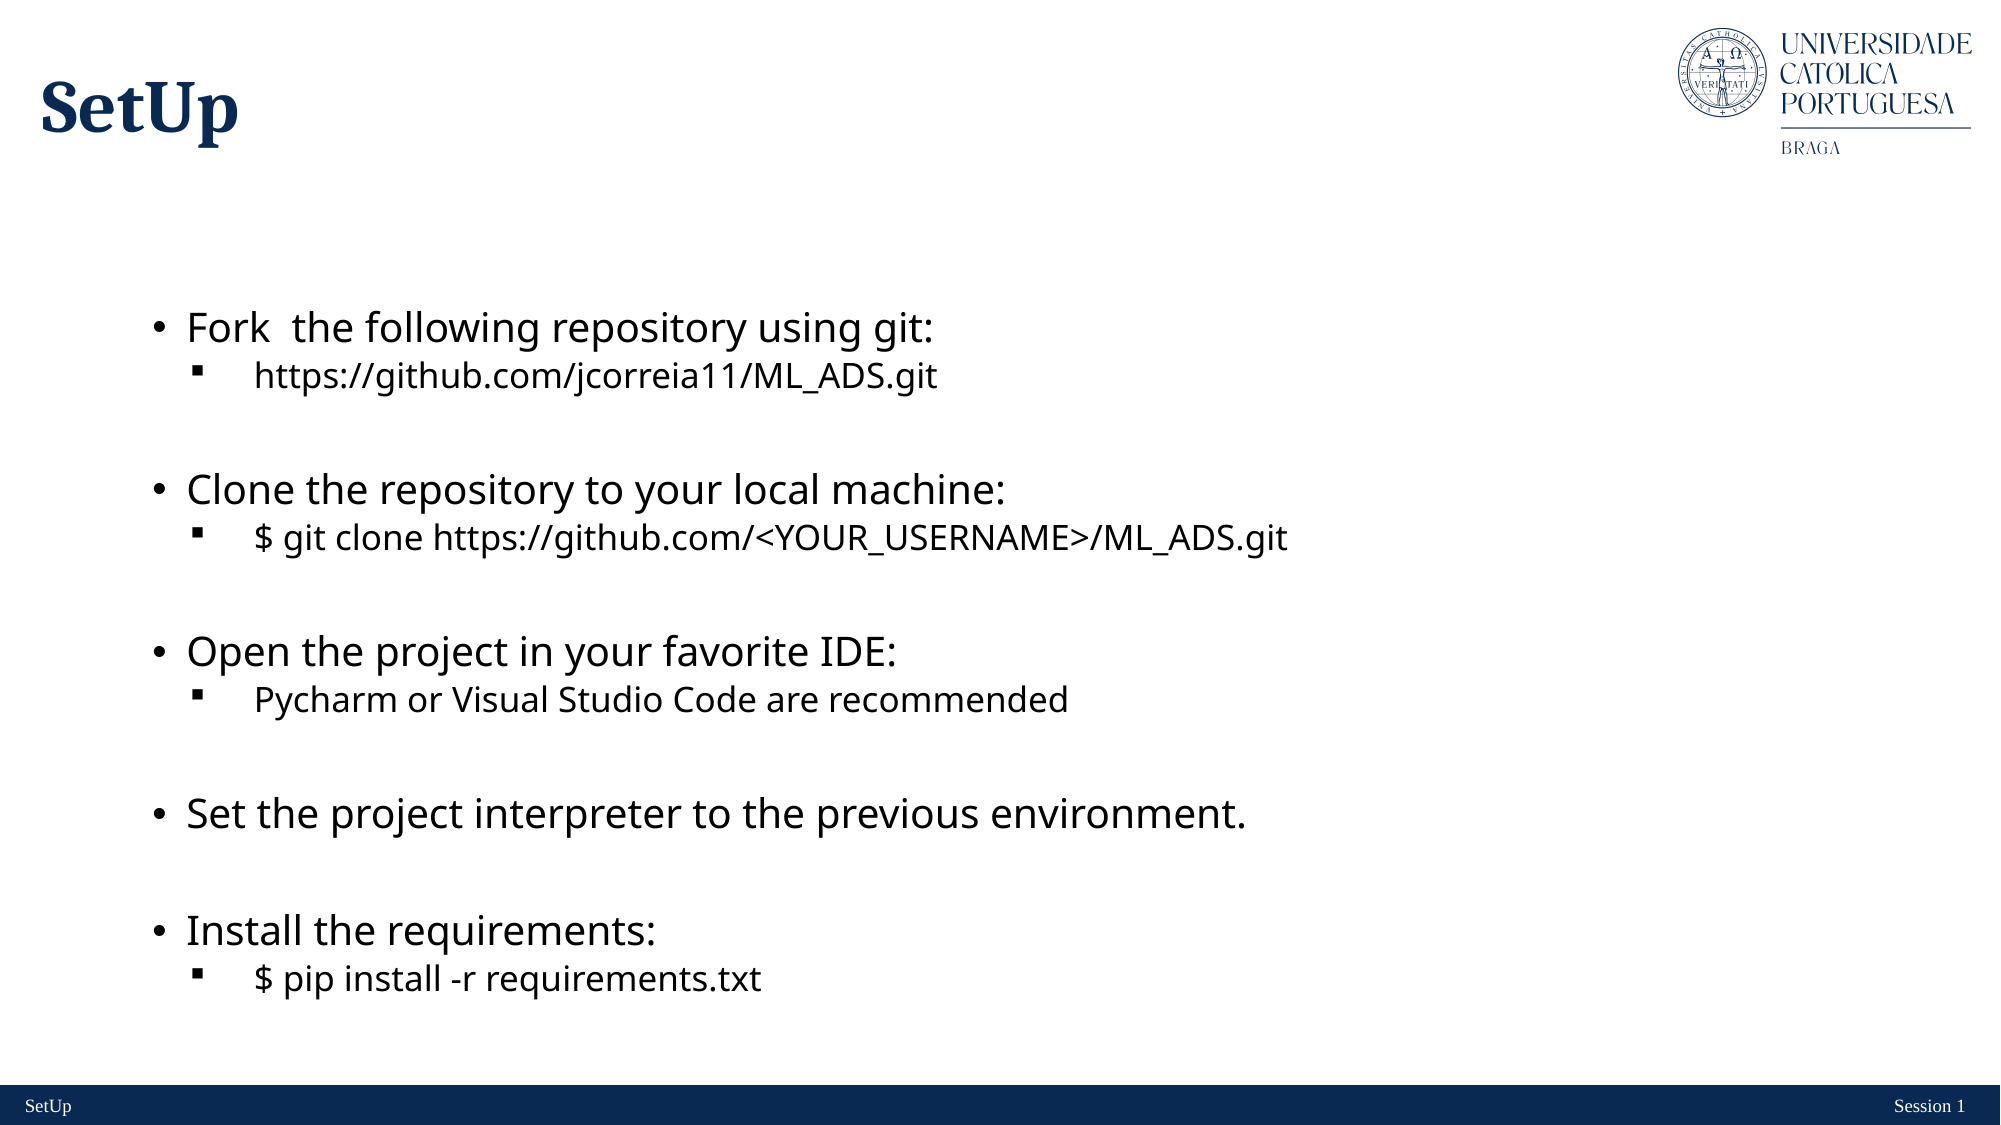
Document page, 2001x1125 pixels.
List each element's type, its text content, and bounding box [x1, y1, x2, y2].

picture [1672, 18, 1982, 163]
title SetUp [27, 0, 1753, 218]
text_box [0, 1085, 2000, 1125]
list Fork the following repository using git: https://github.com/jcorreia11/ML_ADS.git Clone the repository to your local machine: $ git clone https://github.com/<YOUR_USERNAME>/ML_ADS.git Open the project in your favorite IDE: Pycharm or Visual Studio Code are recommended Set the project interpreter to the previous environment. Install the requirements: $ pip install -r requirements.txt [137, 299, 1863, 1014]
text_box SetUp [9, 1086, 865, 1125]
text_box Session 1 [865, 1086, 1981, 1125]
